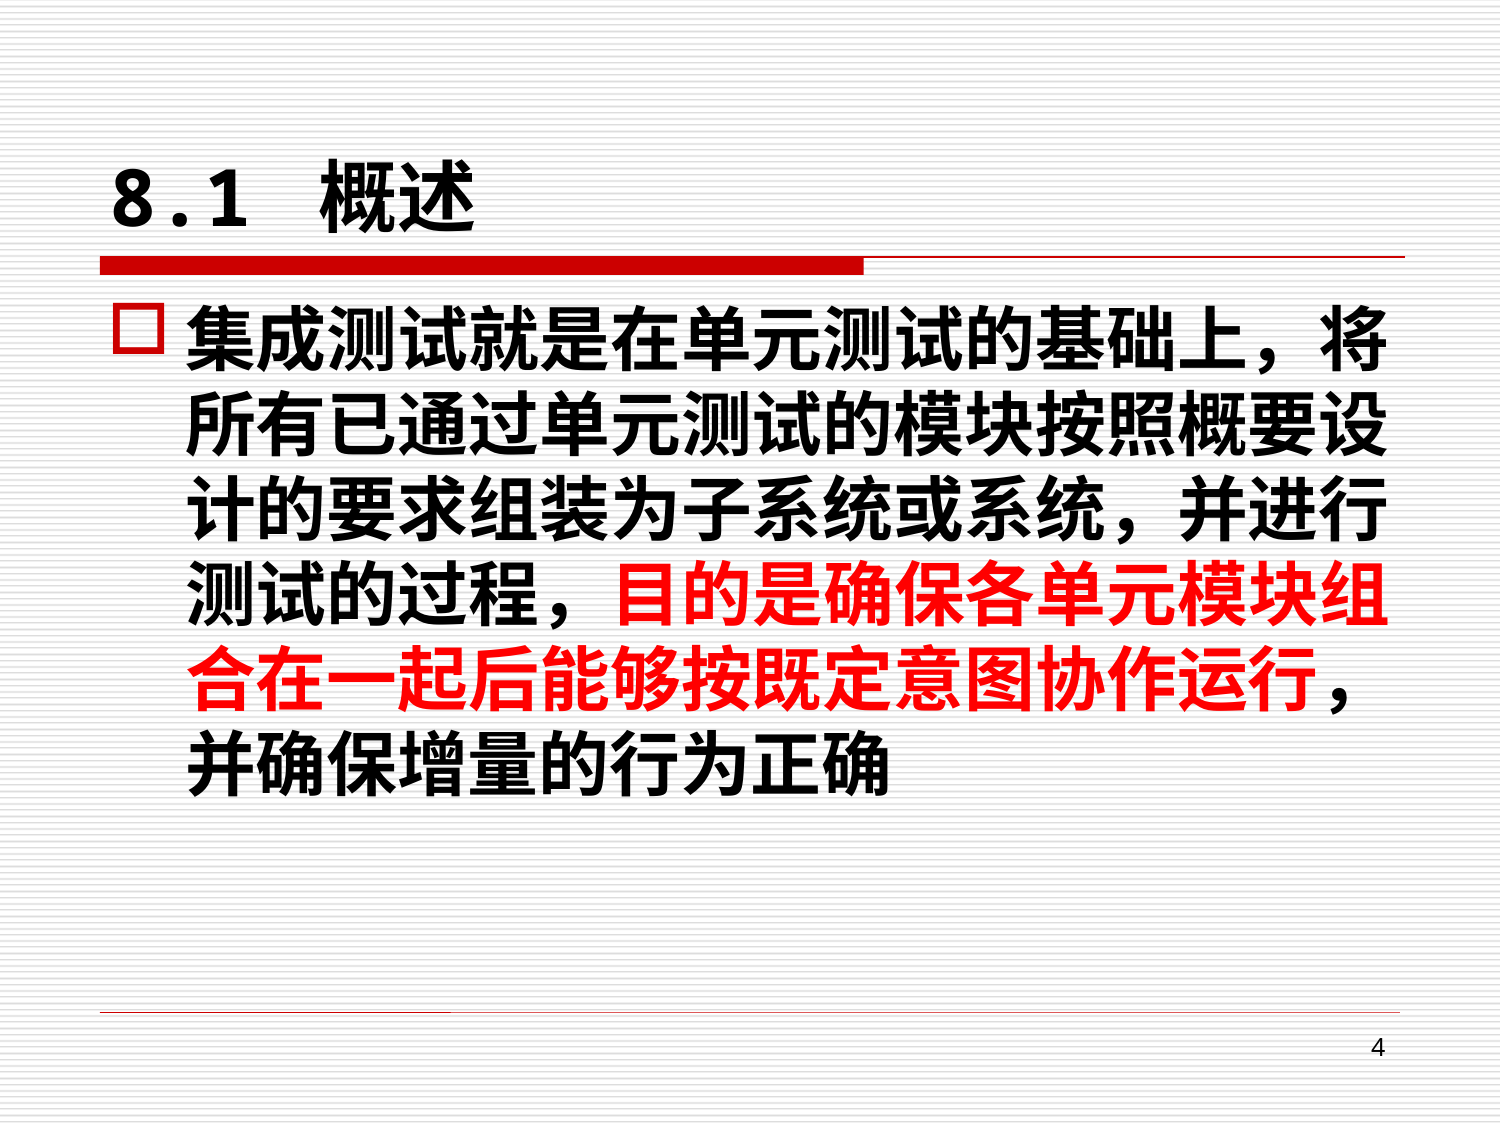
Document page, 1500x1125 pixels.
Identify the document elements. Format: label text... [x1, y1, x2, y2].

title 8.1 概述 [94, 50, 1407, 250]
picture [0, 0, 1500, 1125]
text_box 4 [1074, 1024, 1400, 1103]
list 集成测试就是在单元测试的基础上，将所有已通过单元测试的模块按照概要设计的要求组装为子系统或系统，并进行测试的过程，目的是确保各单元模块组合在一起后能够按既定意图协作运行，并确保增量的行为正确 [92, 287, 1406, 988]
